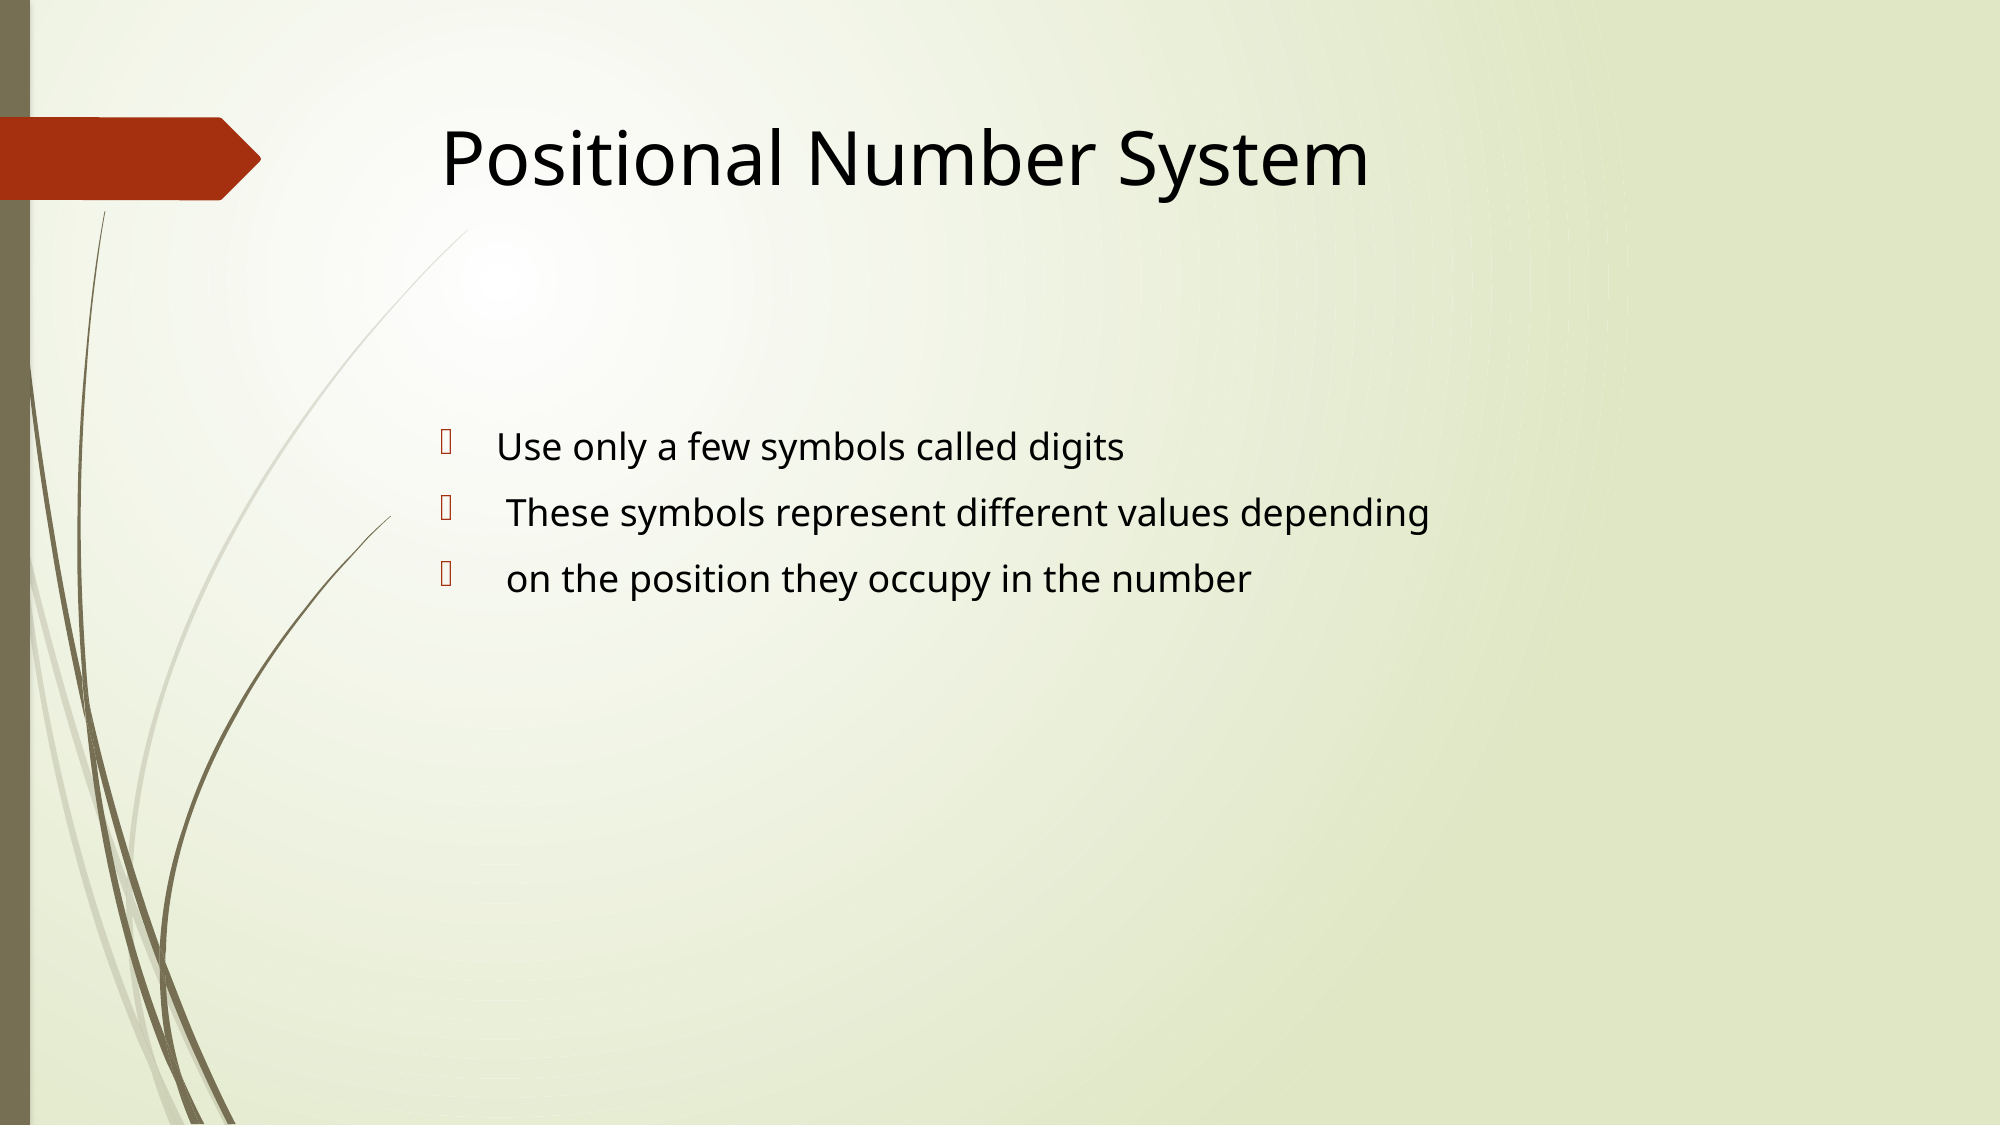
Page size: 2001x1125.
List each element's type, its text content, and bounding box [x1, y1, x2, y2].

title Positional Number System [425, 102, 1888, 313]
list Use only a few symbols called digits These symbols represent different values depending on the position they occupy in the number [424, 350, 1888, 970]
